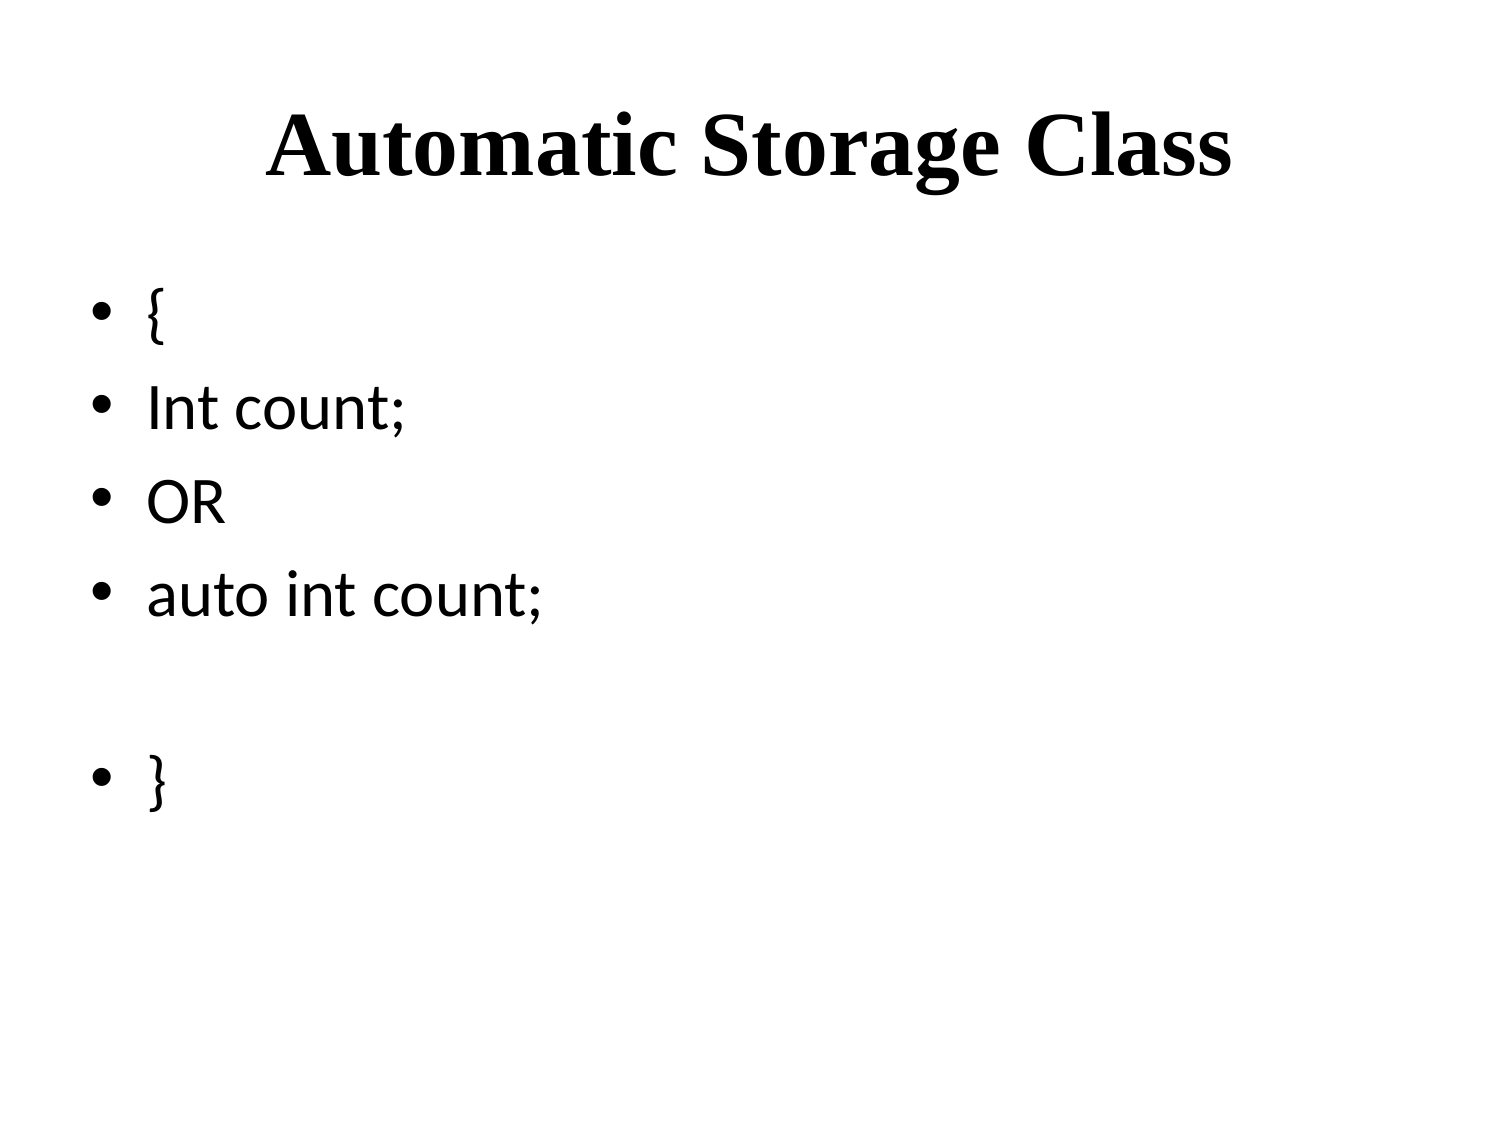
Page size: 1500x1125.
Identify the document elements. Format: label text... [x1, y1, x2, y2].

list { Int count; OR auto int count; } [75, 262, 1425, 1005]
title Automatic Storage Class [75, 45, 1425, 233]
